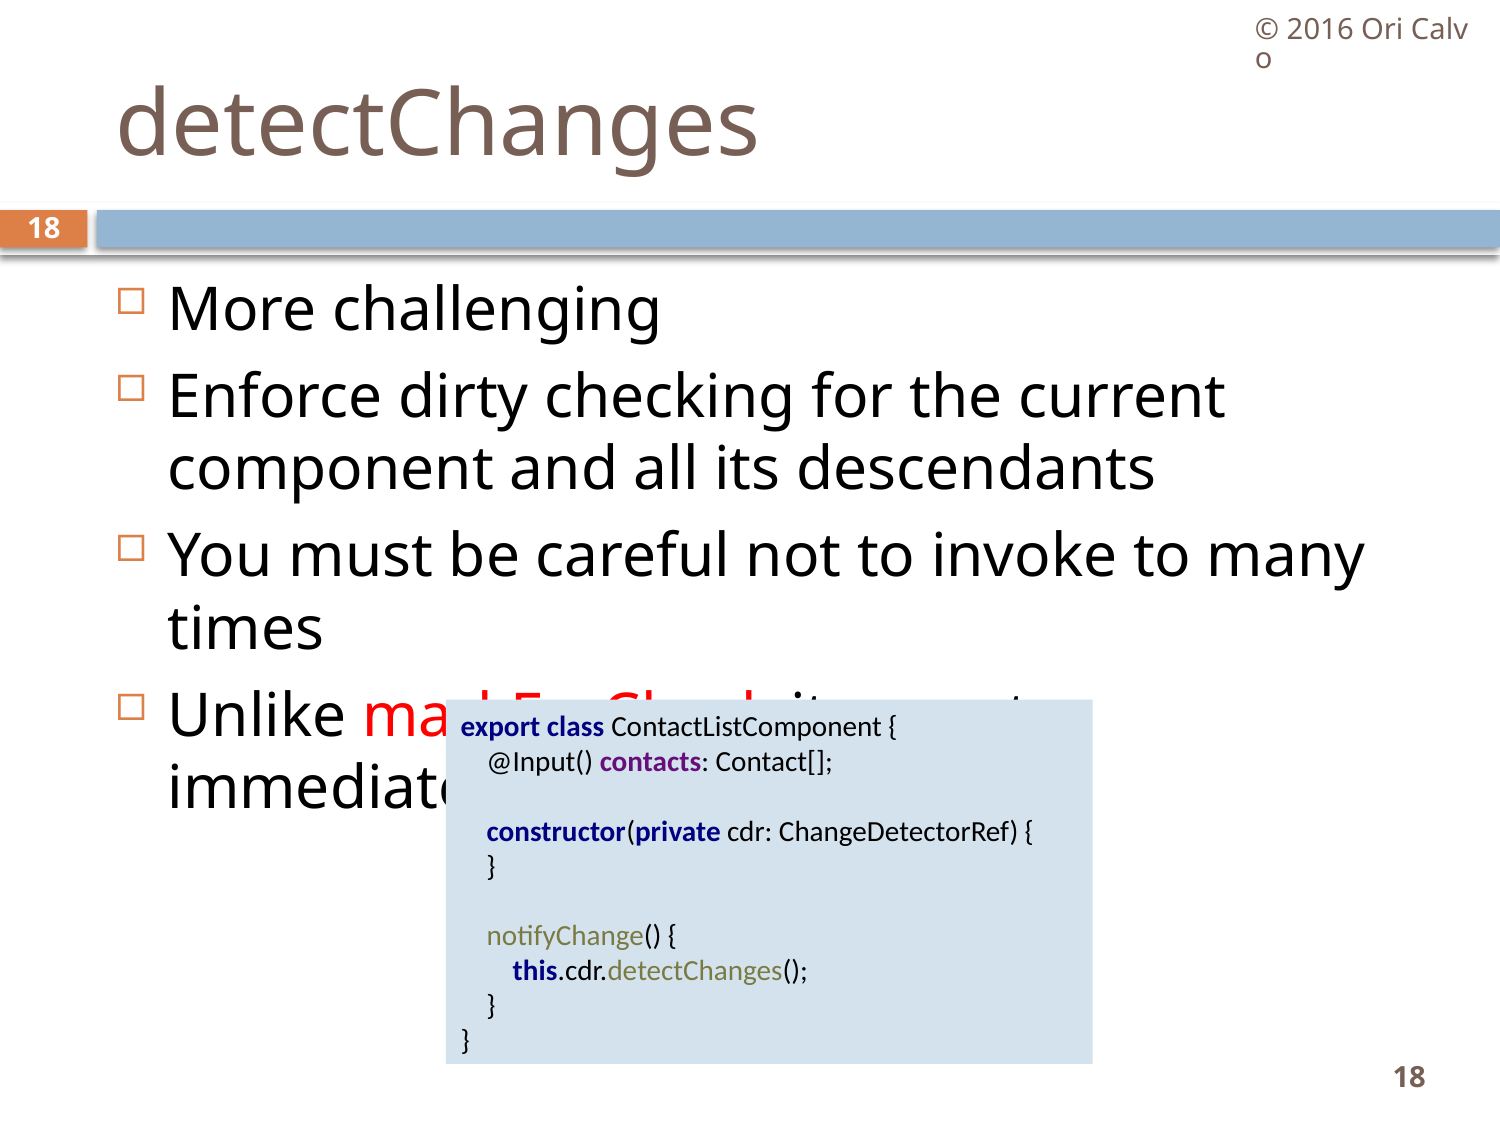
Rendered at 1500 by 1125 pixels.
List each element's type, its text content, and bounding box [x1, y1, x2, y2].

footer © 2016 Ori Calvo [1240, 0, 1500, 60]
text_box export class ContactListComponent { @Input() contacts: Contact[]; constructor(private cdr: ChangeDetectorRef) { } notifyChange() { this.cdr.detectChanges(); } } [445, 699, 1093, 1064]
list More challenging Enforce dirty checking for the current component and all its descendants You must be careful not to invoke to many times Unlike markForCheck it executes immediately [100, 262, 1438, 1000]
slide_number 18 [0, 208, 88, 249]
title detectChanges [100, 37, 1438, 200]
